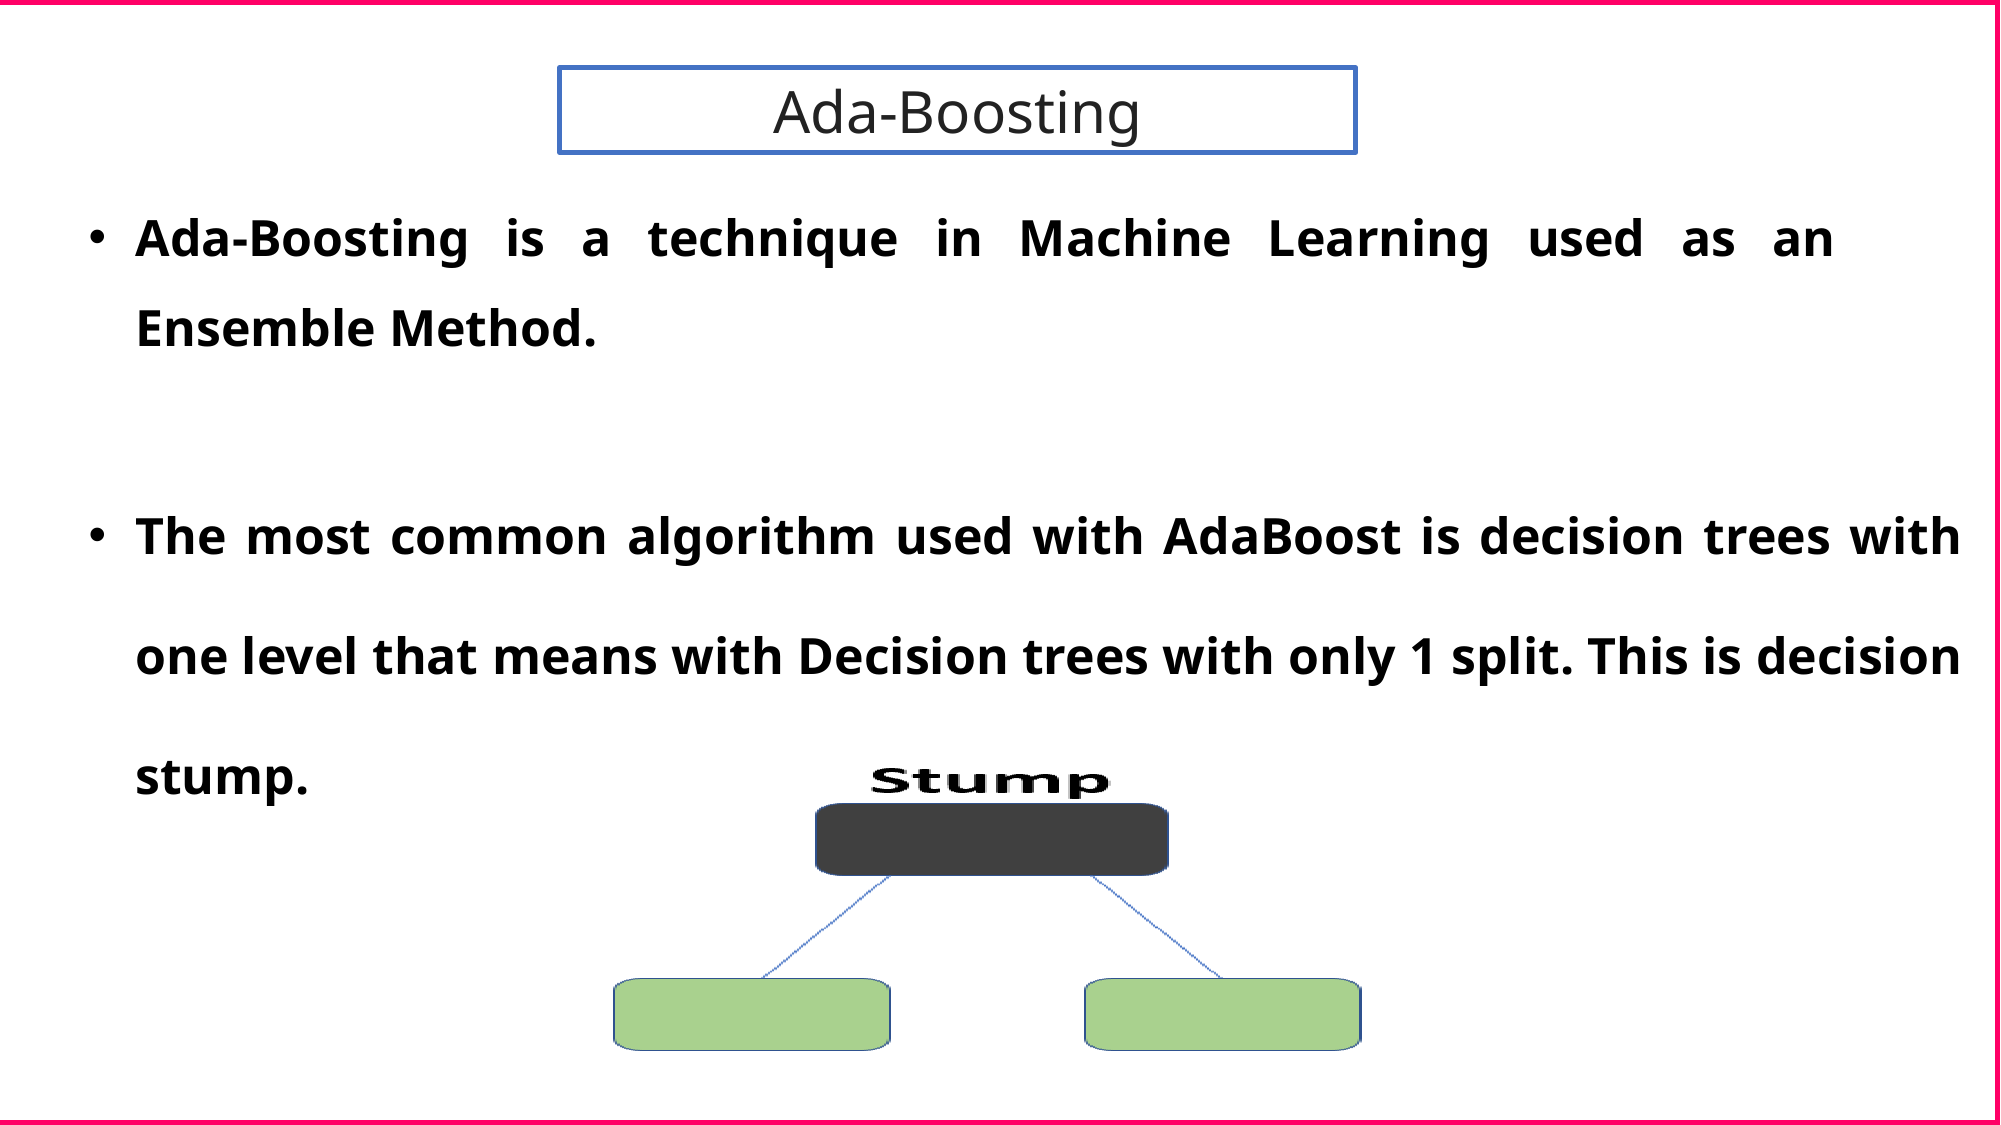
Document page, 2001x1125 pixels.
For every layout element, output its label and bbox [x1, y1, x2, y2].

text_box [0, 0, 2000, 1125]
picture [582, 755, 1398, 1058]
